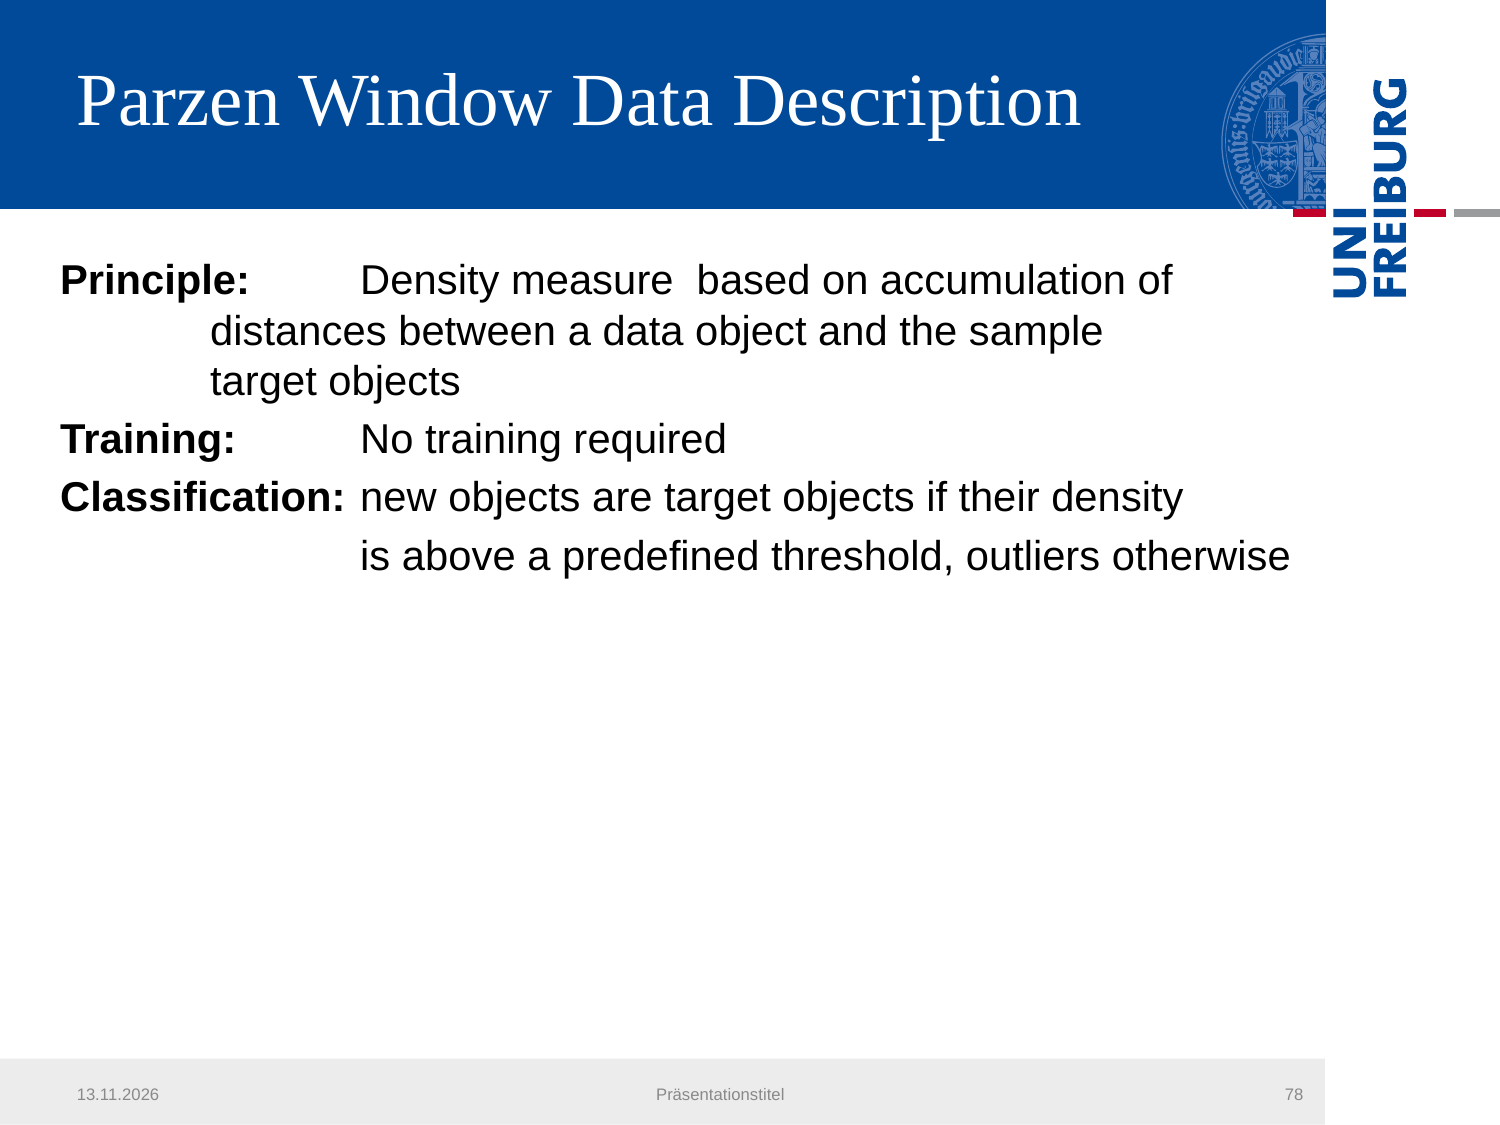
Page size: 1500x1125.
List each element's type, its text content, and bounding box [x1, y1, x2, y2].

slide_number 78 [1234, 1074, 1304, 1114]
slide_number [76, 1074, 207, 1114]
title Parzen Window Data Description [76, 50, 1235, 169]
footer Präsentationstitel [230, 1074, 1211, 1114]
